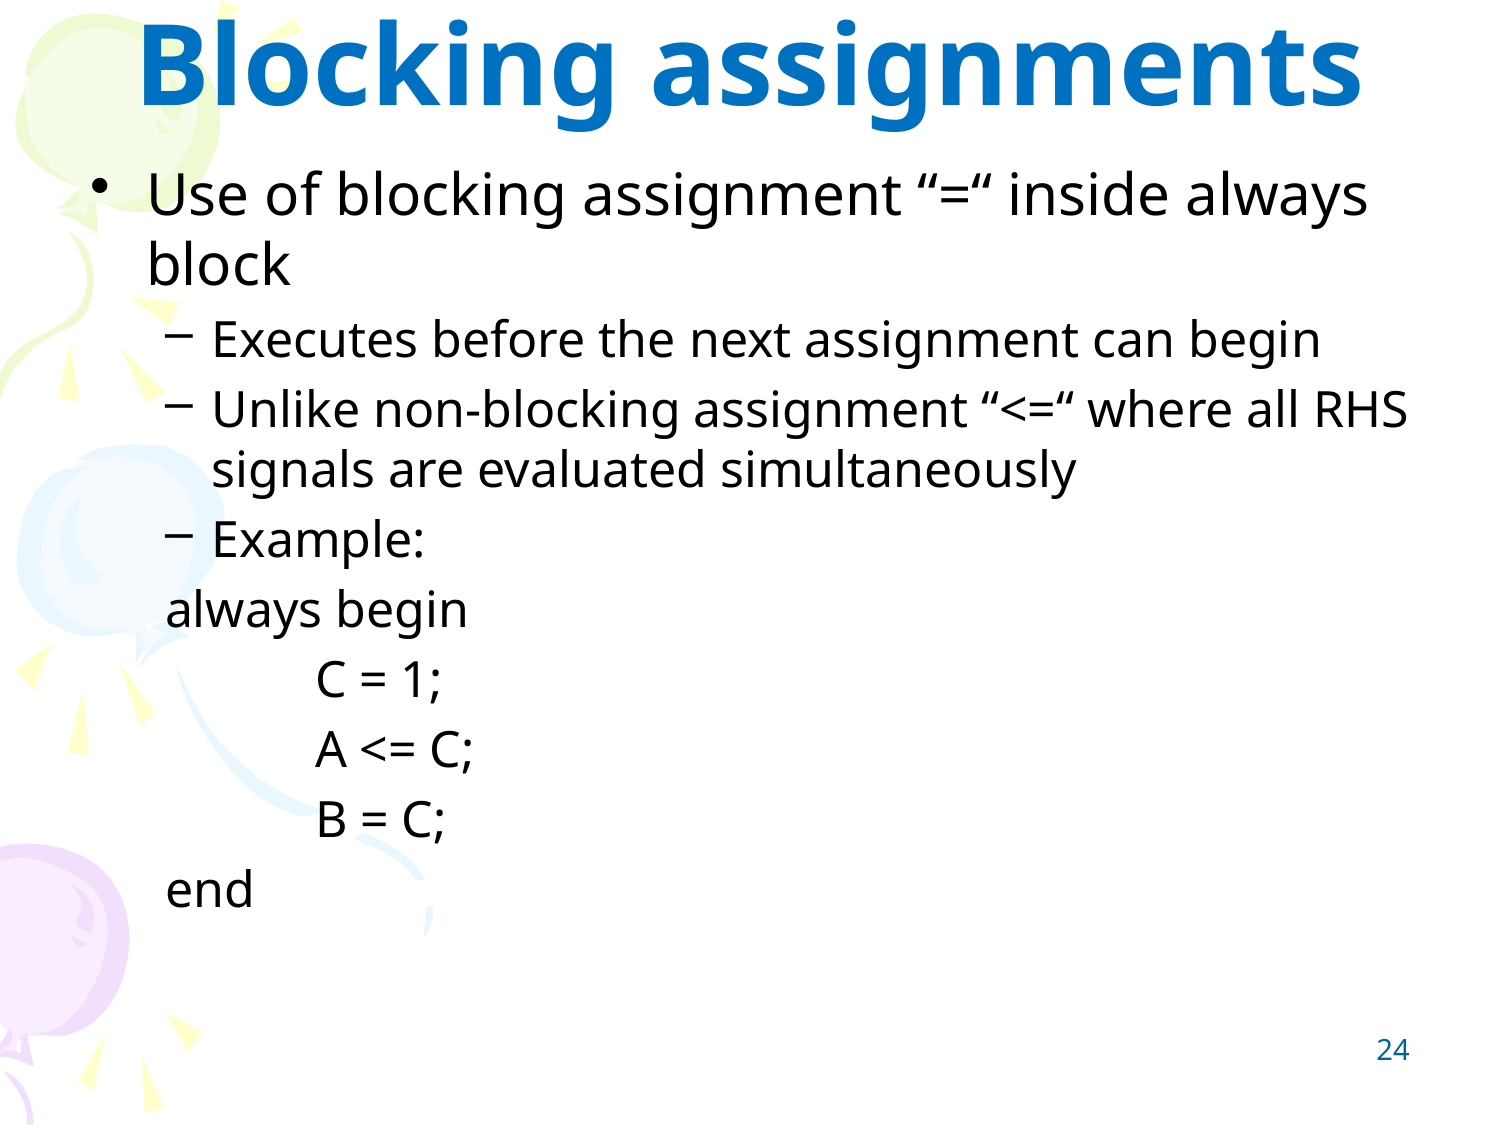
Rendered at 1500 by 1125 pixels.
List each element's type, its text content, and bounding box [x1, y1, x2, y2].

title Blocking assignments [0, 16, 1500, 138]
list Use of blocking assignment “=“ inside always block Executes before the next assignment can begin Unlike non-blocking assignment “<=“ where all RHS signals are evaluated simultaneously Example: always begin C = 1; A <= C; B = C; end [75, 149, 1500, 1125]
